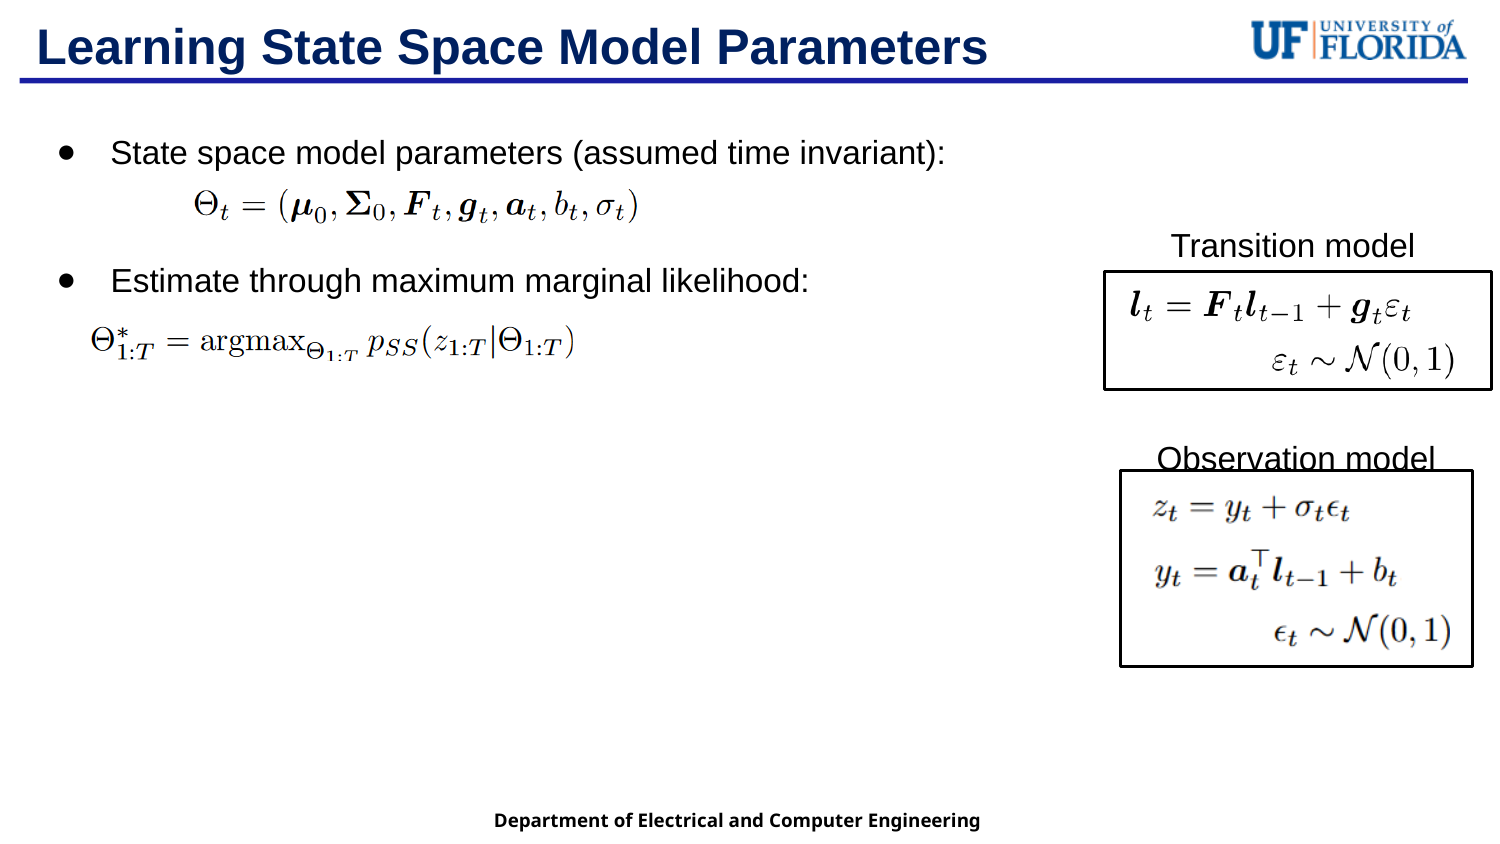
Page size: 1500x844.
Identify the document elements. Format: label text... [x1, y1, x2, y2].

picture [1278, 18, 1468, 60]
picture [189, 189, 640, 227]
text_box State space model parameters (assumed time invariant): [20, 110, 1438, 184]
picture [86, 324, 574, 361]
title Learning State Space Model Parameters [20, 0, 1278, 89]
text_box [1067, 203, 1500, 667]
text_box Estimate through maximum marginal likelihood: [20, 238, 889, 312]
